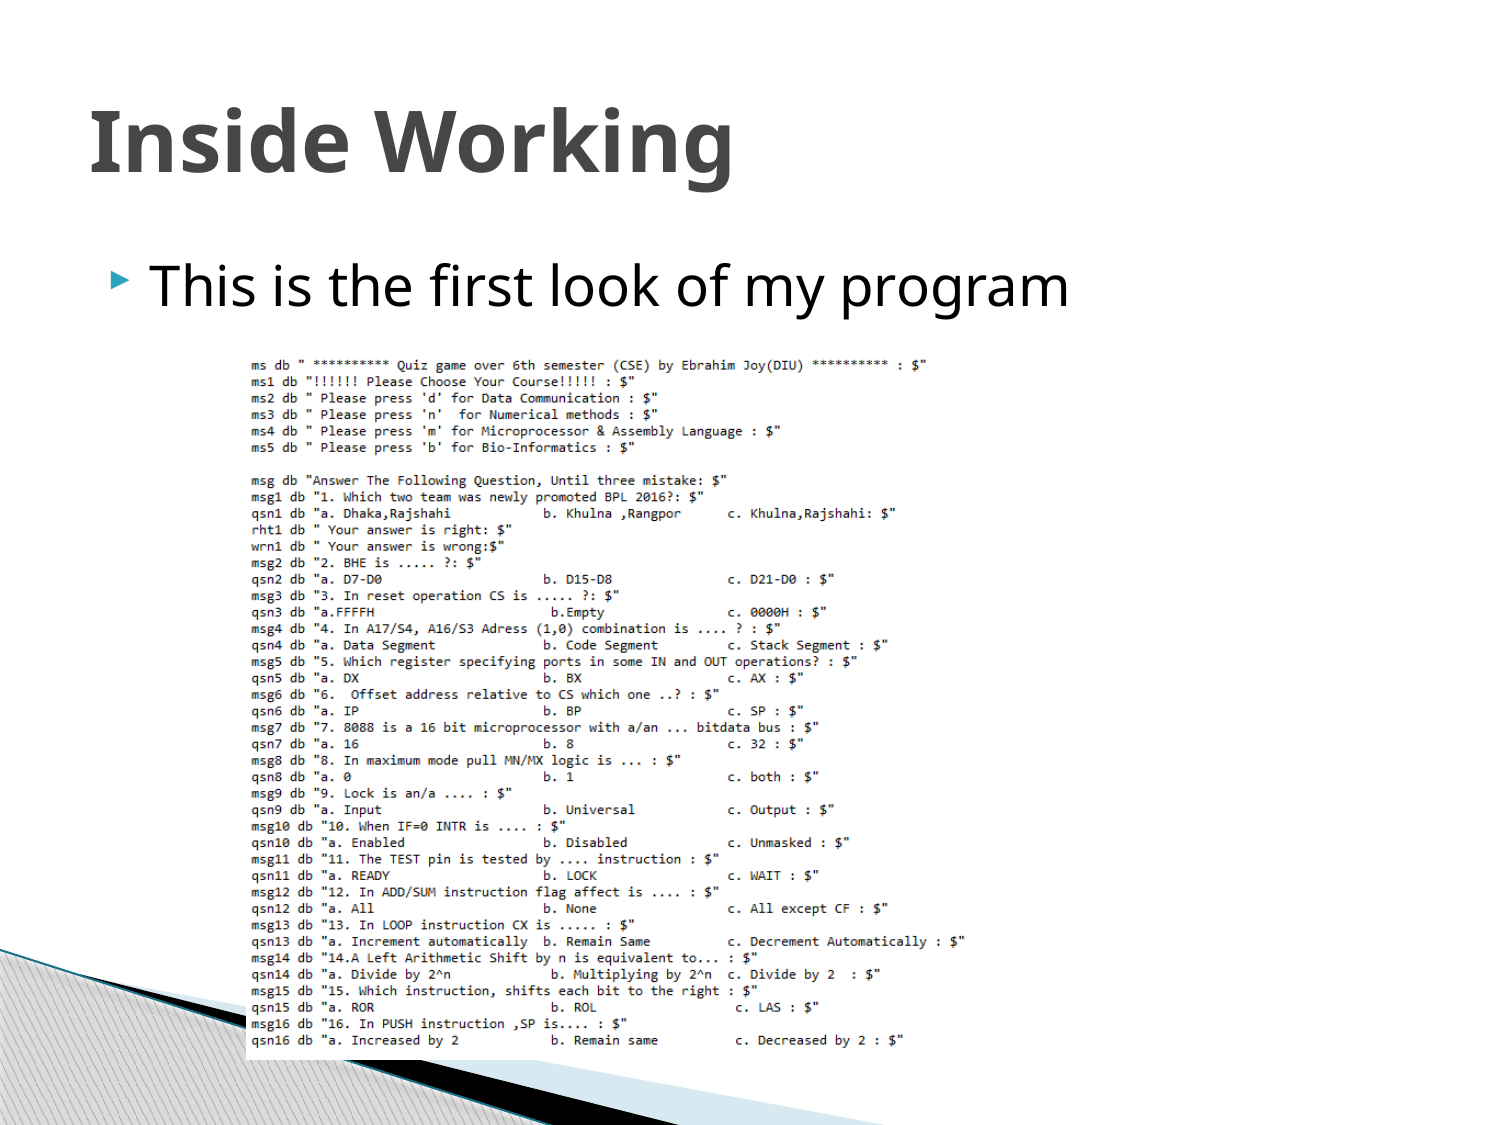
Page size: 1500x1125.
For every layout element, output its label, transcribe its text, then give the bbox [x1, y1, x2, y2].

picture [245, 351, 973, 1060]
title Inside Working [75, 45, 1425, 233]
list This is the first look of my program [75, 243, 1425, 986]
